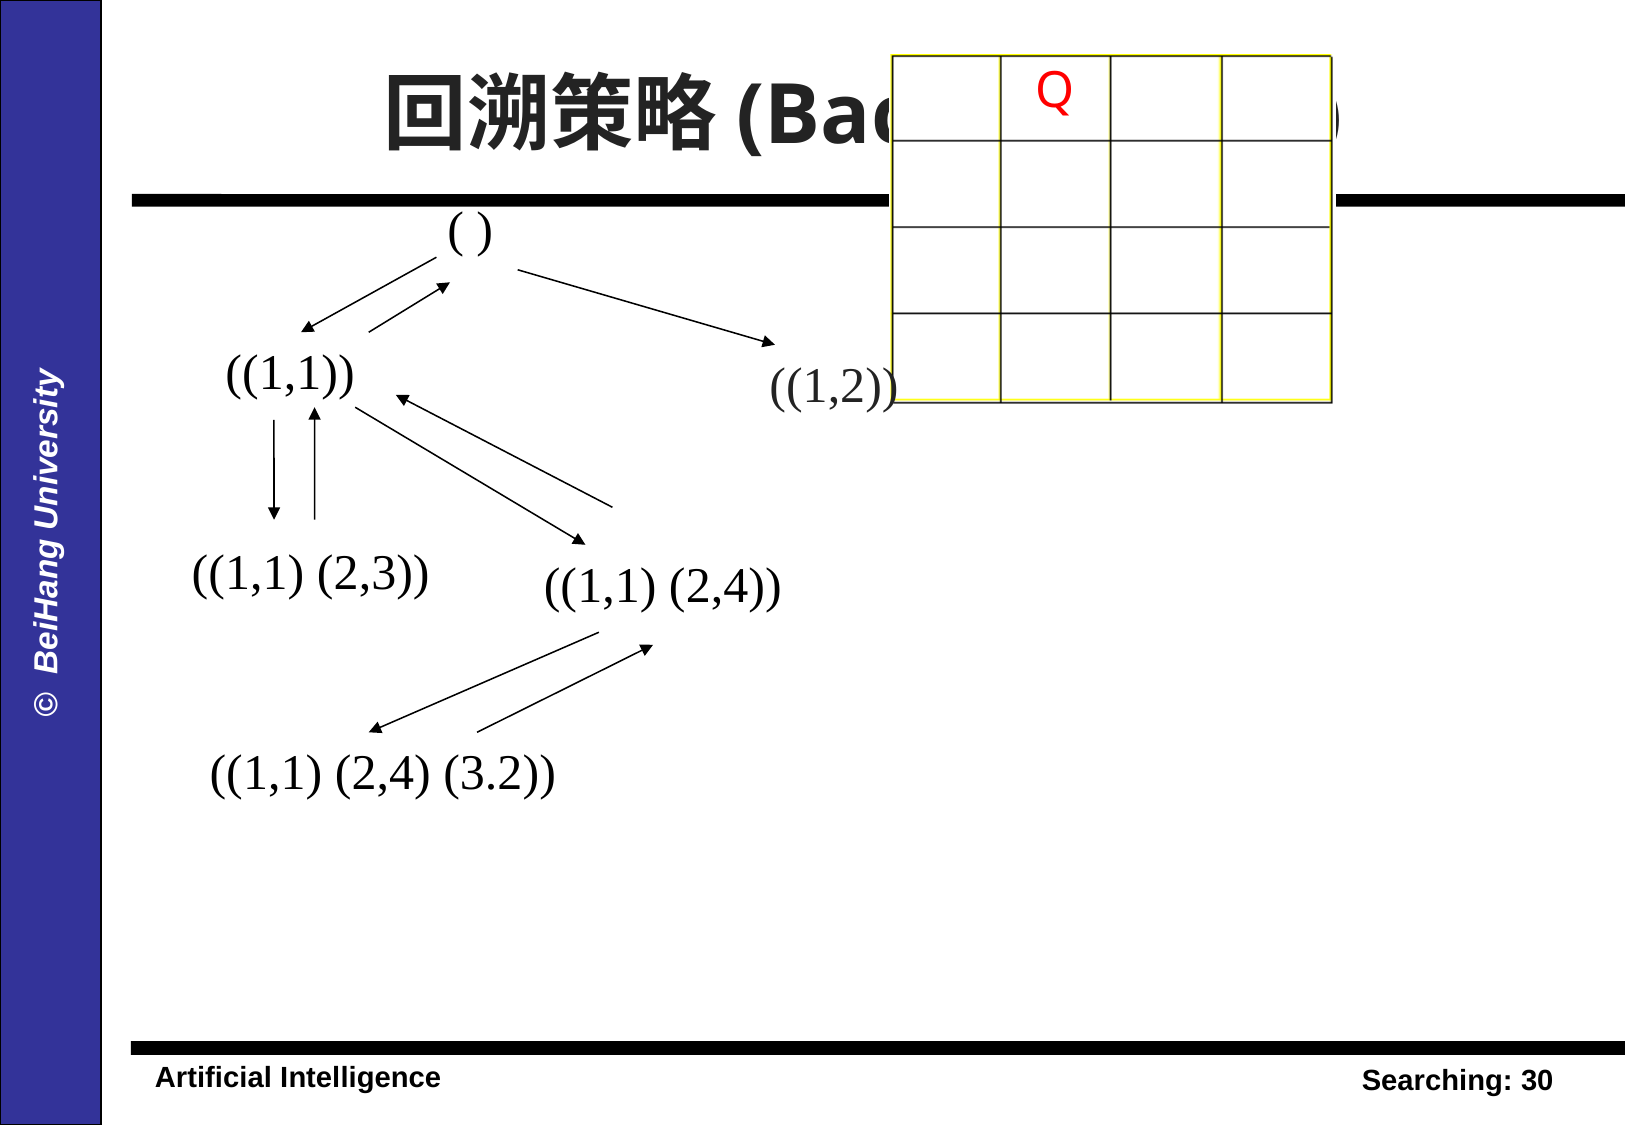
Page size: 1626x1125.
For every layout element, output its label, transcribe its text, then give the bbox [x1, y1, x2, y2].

text_box [368, 632, 599, 734]
text_box 回溯策略(Backtracking) [138, 32, 1589, 187]
text_box [267, 419, 281, 520]
text_box ( ) [432, 188, 509, 264]
picture [889, 54, 1336, 407]
text_box [395, 394, 613, 508]
text_box ((1,1) (2,4) (3.2)) [194, 732, 571, 808]
text_box ((1,1) (2,3)) [176, 532, 445, 608]
text_box [517, 269, 775, 348]
text_box [308, 407, 321, 520]
text_box [368, 282, 451, 333]
text_box ((1,1) (2,4)) [528, 544, 797, 620]
text_box ((1,2)) [754, 344, 914, 420]
text_box ((1,1)) [210, 332, 370, 408]
text_box [477, 644, 654, 733]
text_box [355, 407, 586, 545]
text_box [301, 257, 437, 333]
